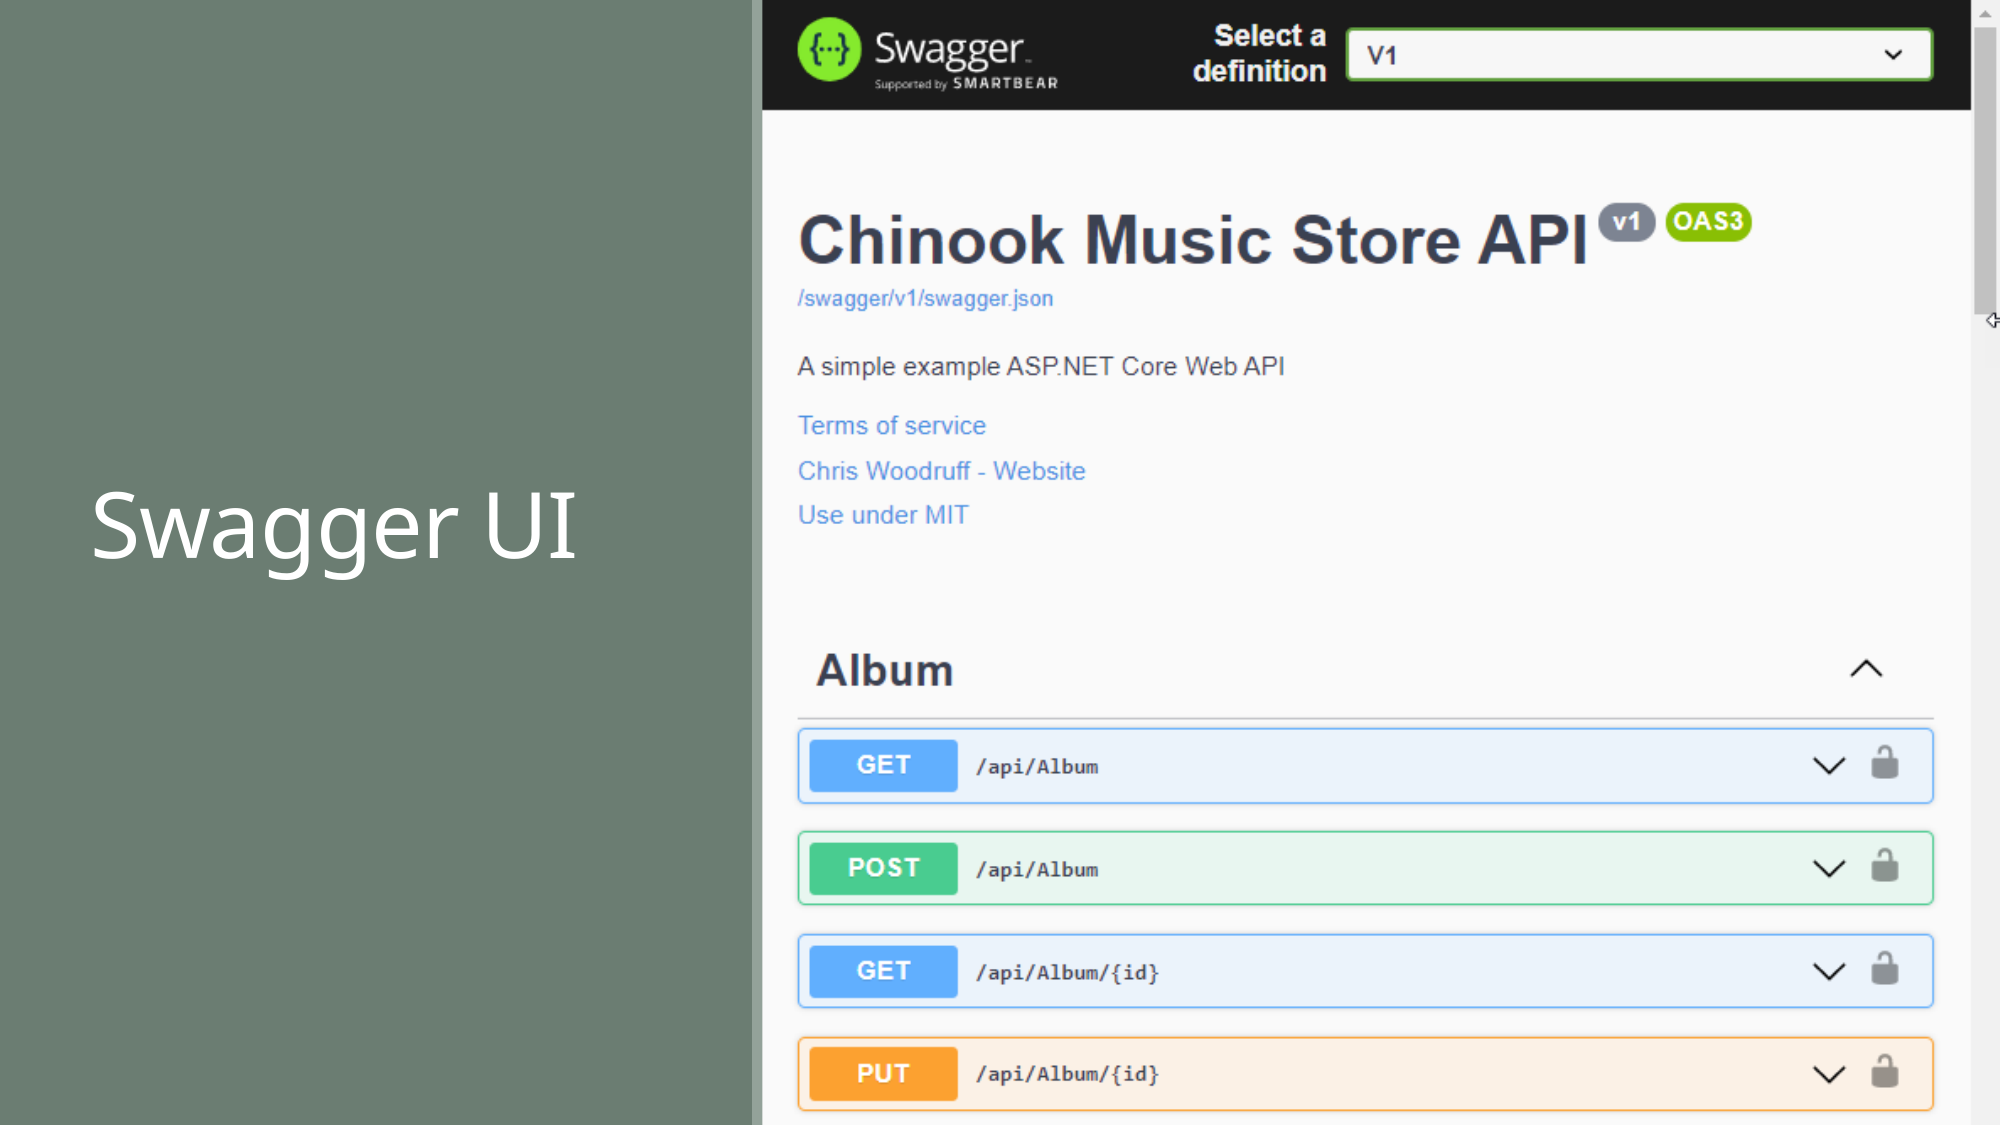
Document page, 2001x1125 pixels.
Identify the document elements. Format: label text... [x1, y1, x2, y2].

title Swagger UI [75, 104, 676, 585]
text_box [751, 723, 758, 1125]
text_box [751, 0, 759, 710]
text_box [0, 0, 751, 1125]
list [760, 0, 2000, 1125]
